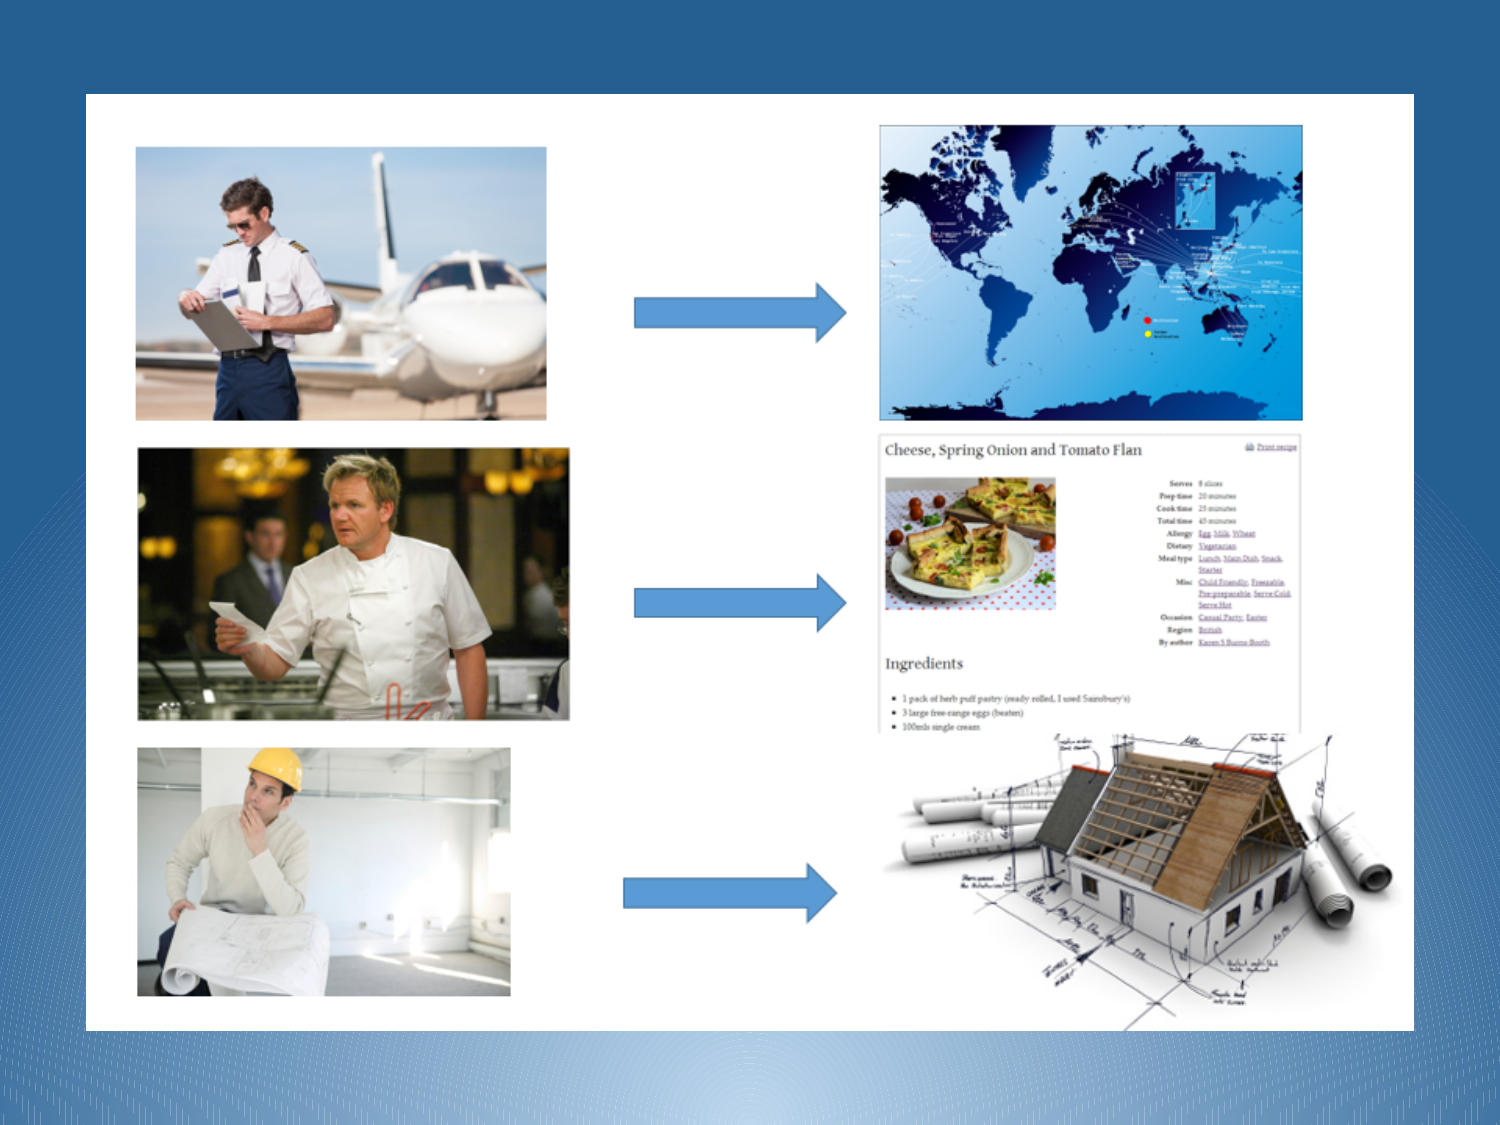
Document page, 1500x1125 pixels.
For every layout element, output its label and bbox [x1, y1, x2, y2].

picture [86, 94, 1414, 1031]
